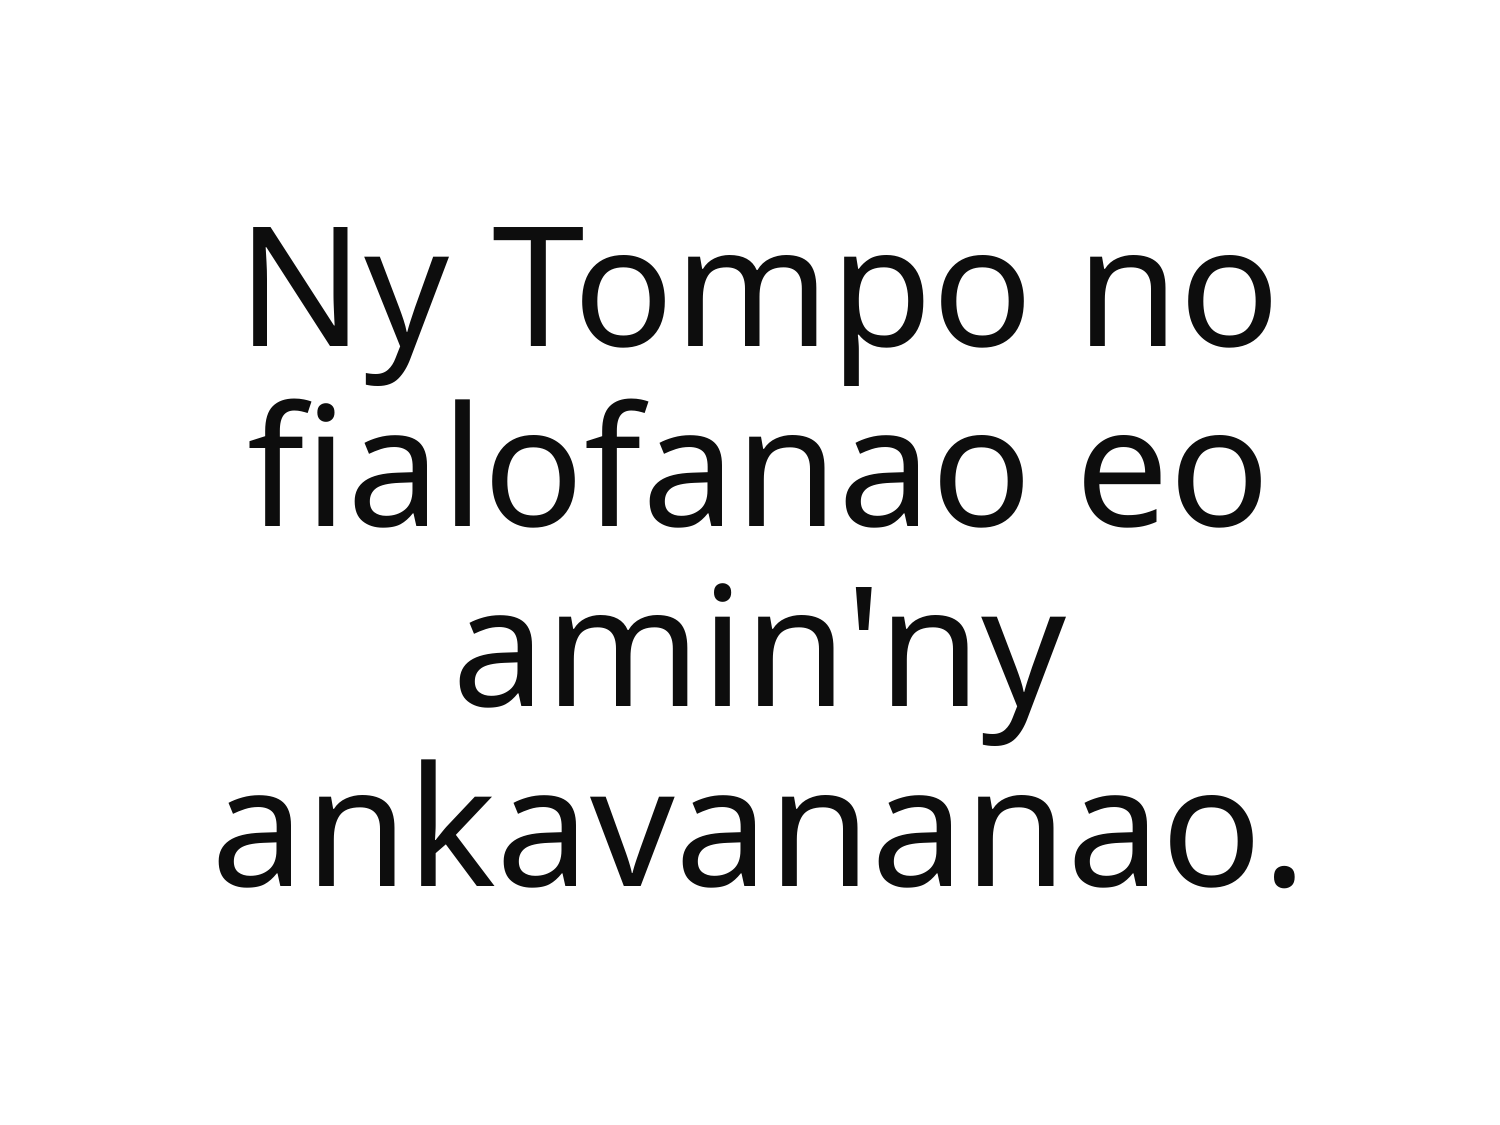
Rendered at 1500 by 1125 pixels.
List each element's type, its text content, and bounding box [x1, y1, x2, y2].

title Ny Tompo no fialofanao eo amin'ny ankavananao. [0, 453, 1500, 672]
